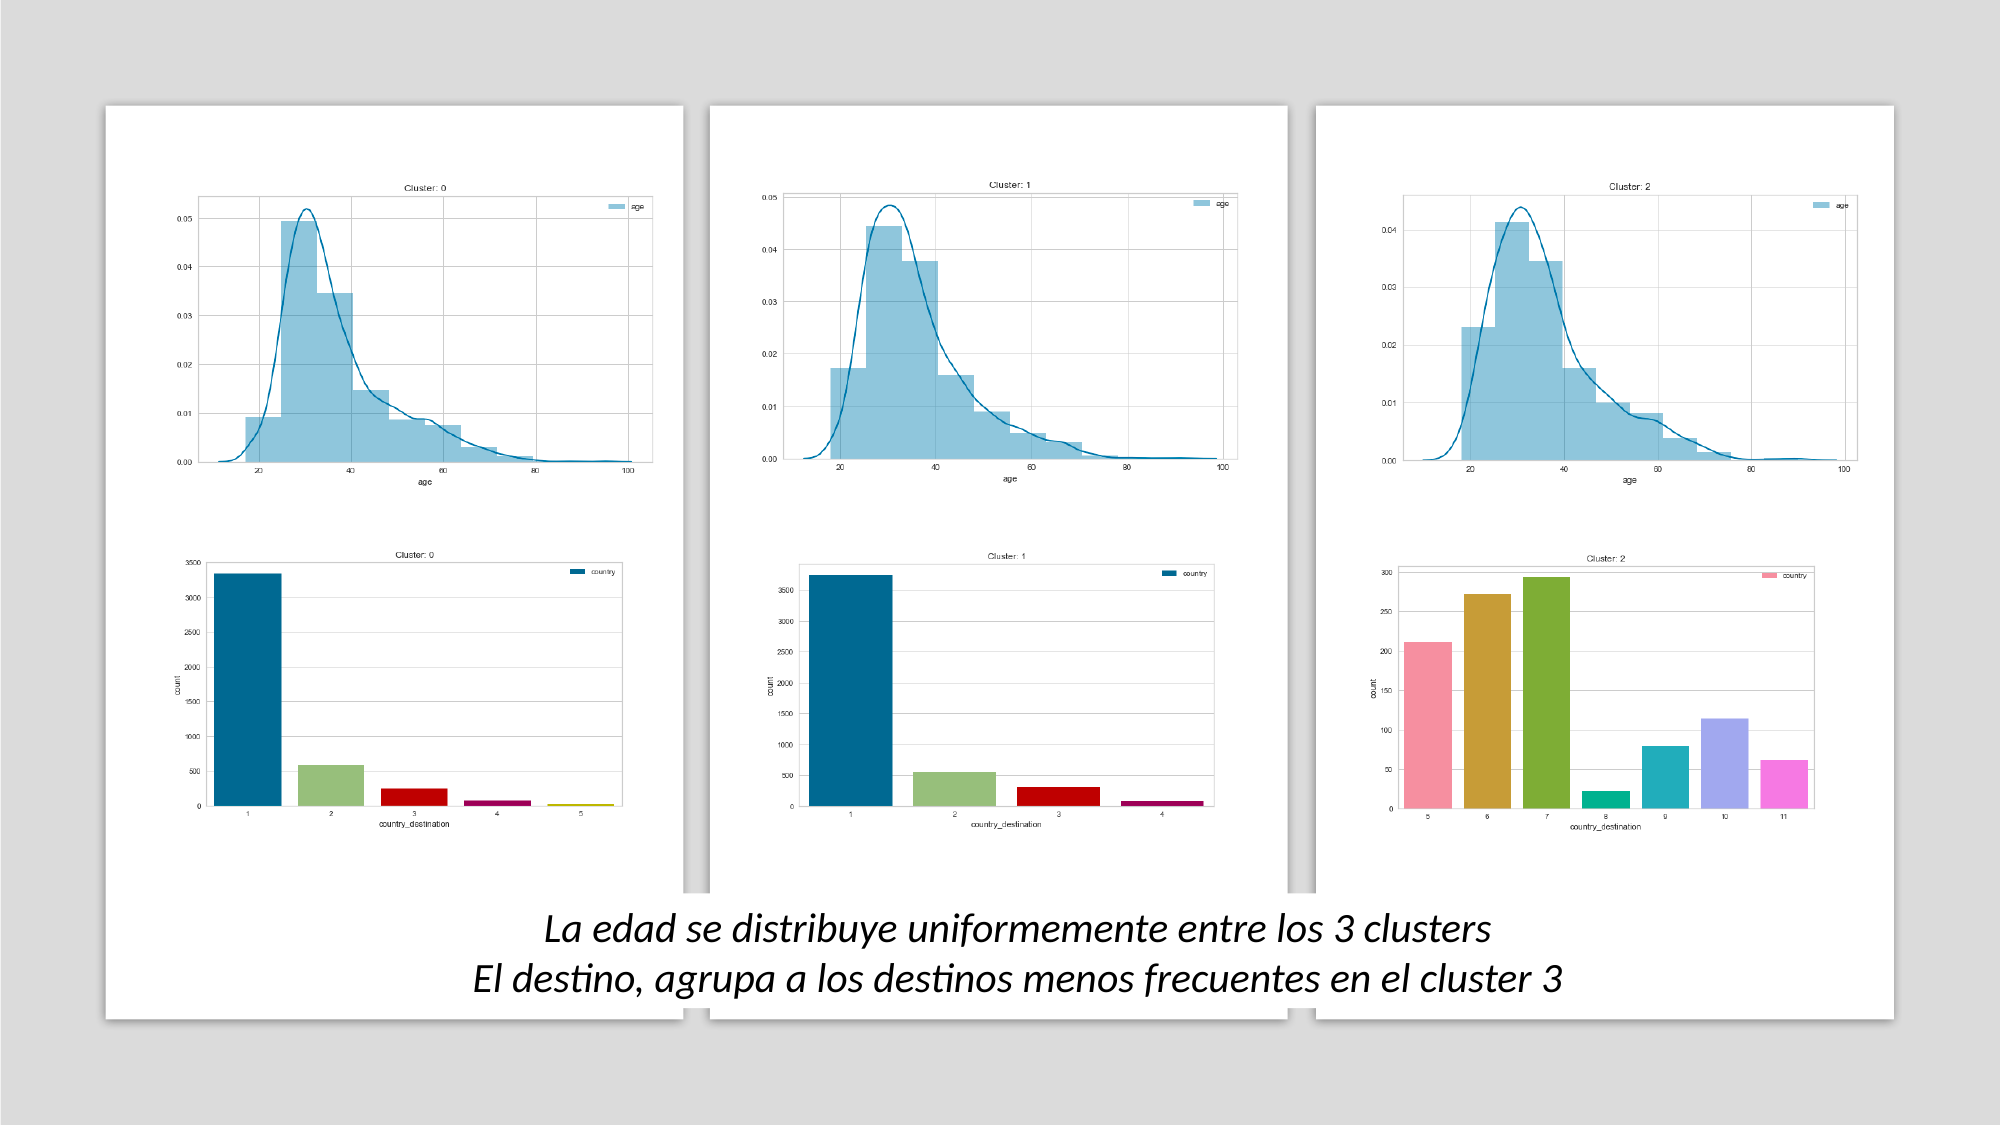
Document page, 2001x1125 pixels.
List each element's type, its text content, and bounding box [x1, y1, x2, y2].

picture [762, 547, 1235, 833]
picture [1374, 182, 1860, 487]
picture [755, 182, 1242, 487]
picture [170, 547, 644, 833]
picture [1368, 547, 1842, 833]
text_box La edad se distribuye uniformemente entre los 3 clusters El destino, agrupa a los destinos menos frecuentes en el cluster 3 [394, 893, 1642, 1009]
picture [171, 182, 658, 487]
text_box [709, 1009, 1288, 1020]
text_box [1316, 105, 1894, 1020]
text_box [709, 105, 1288, 893]
text_box [105, 105, 684, 1020]
text_box [0, 0, 2000, 1125]
